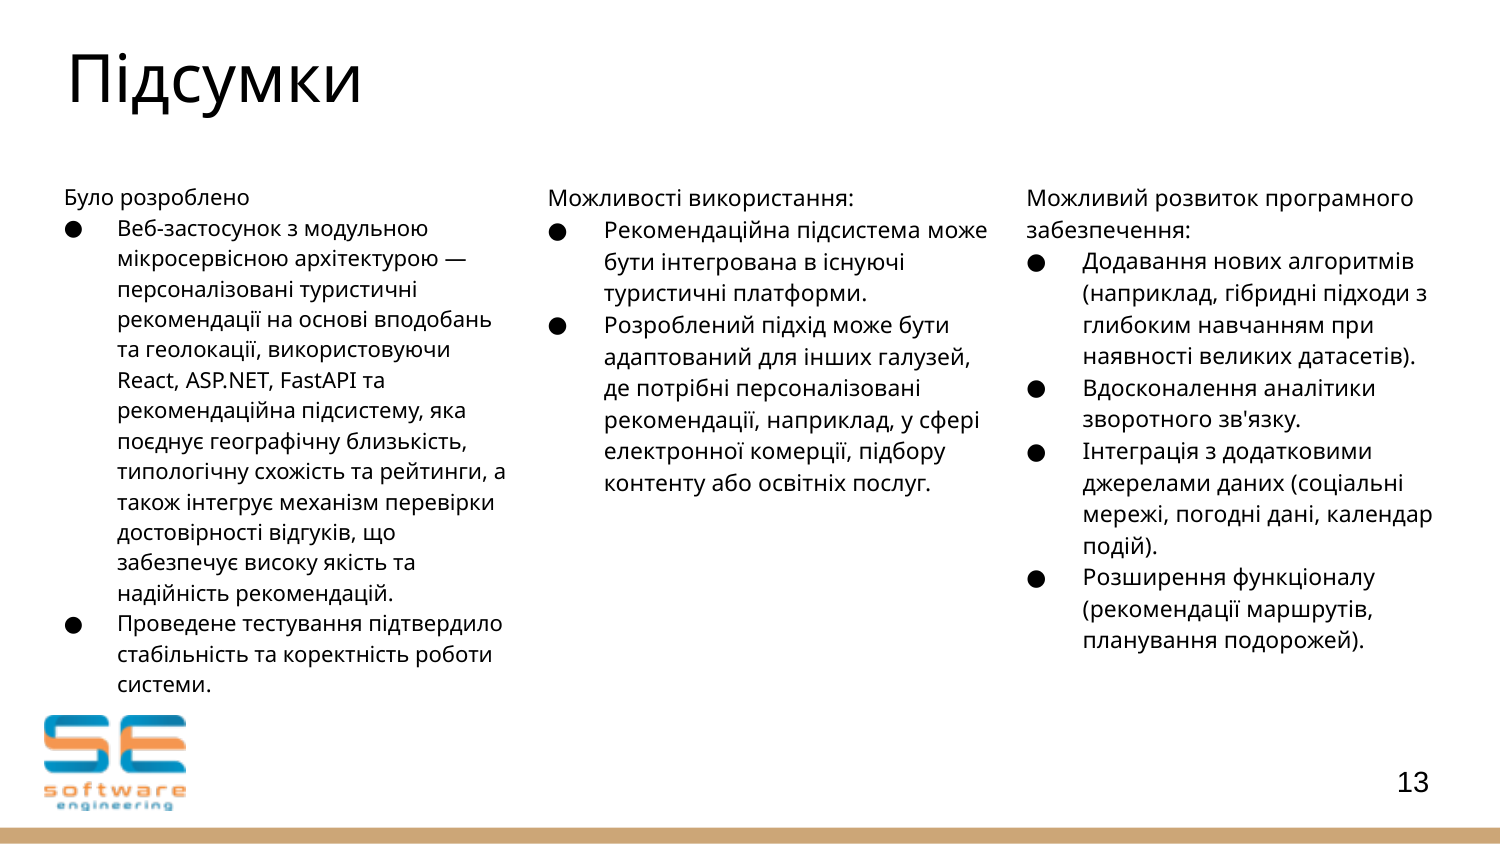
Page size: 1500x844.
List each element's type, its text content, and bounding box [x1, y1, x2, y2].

picture [43, 714, 186, 811]
text_box Було розроблено Веб-застосунок з модульною мікросервісною архітектурою — персоналізовані туристичні рекомендації на основі вподобань та геолокації, використовуючи React, ASP.NET, FastAPI та рекомендаційна підсистему, яка поєднує географічну близькість, типологічну схожість та рейтинги, а також інтегрує механізм перевірки достовірності відгуків, що забезпечує високу якість та надійність рекомендацій. Проведене тестування підтвердило стабільність та коректність роботи системи. [31, 164, 526, 716]
title Підсумки [51, 0, 1449, 131]
list Можливий розвиток програмного забезпечення: Додавання нових алгоритмів (наприклад, гібридні підходи з глибоким навчанням при наявності великих датасетів). Вдосконалення аналітики зворотного зв'язку. Інтеграція з додатковими джерелами даних (соціальні мережі, погодні дані, календар подій). Розширення функціоналу (рекомендації маршрутів, планування подорожей). [1008, 164, 1487, 715]
text_box Можливості використання: Рекомендаційна підсистема може бути інтегрована в існуючі туристичні платформи. Розроблений підхід може бути адаптований для інших галузей, де потрібні персоналізовані рекомендації, наприклад, у сфері електронної комерції, підбору контенту або освітніх послуг. [526, 164, 1008, 716]
text_box 13 [1382, 755, 1500, 806]
